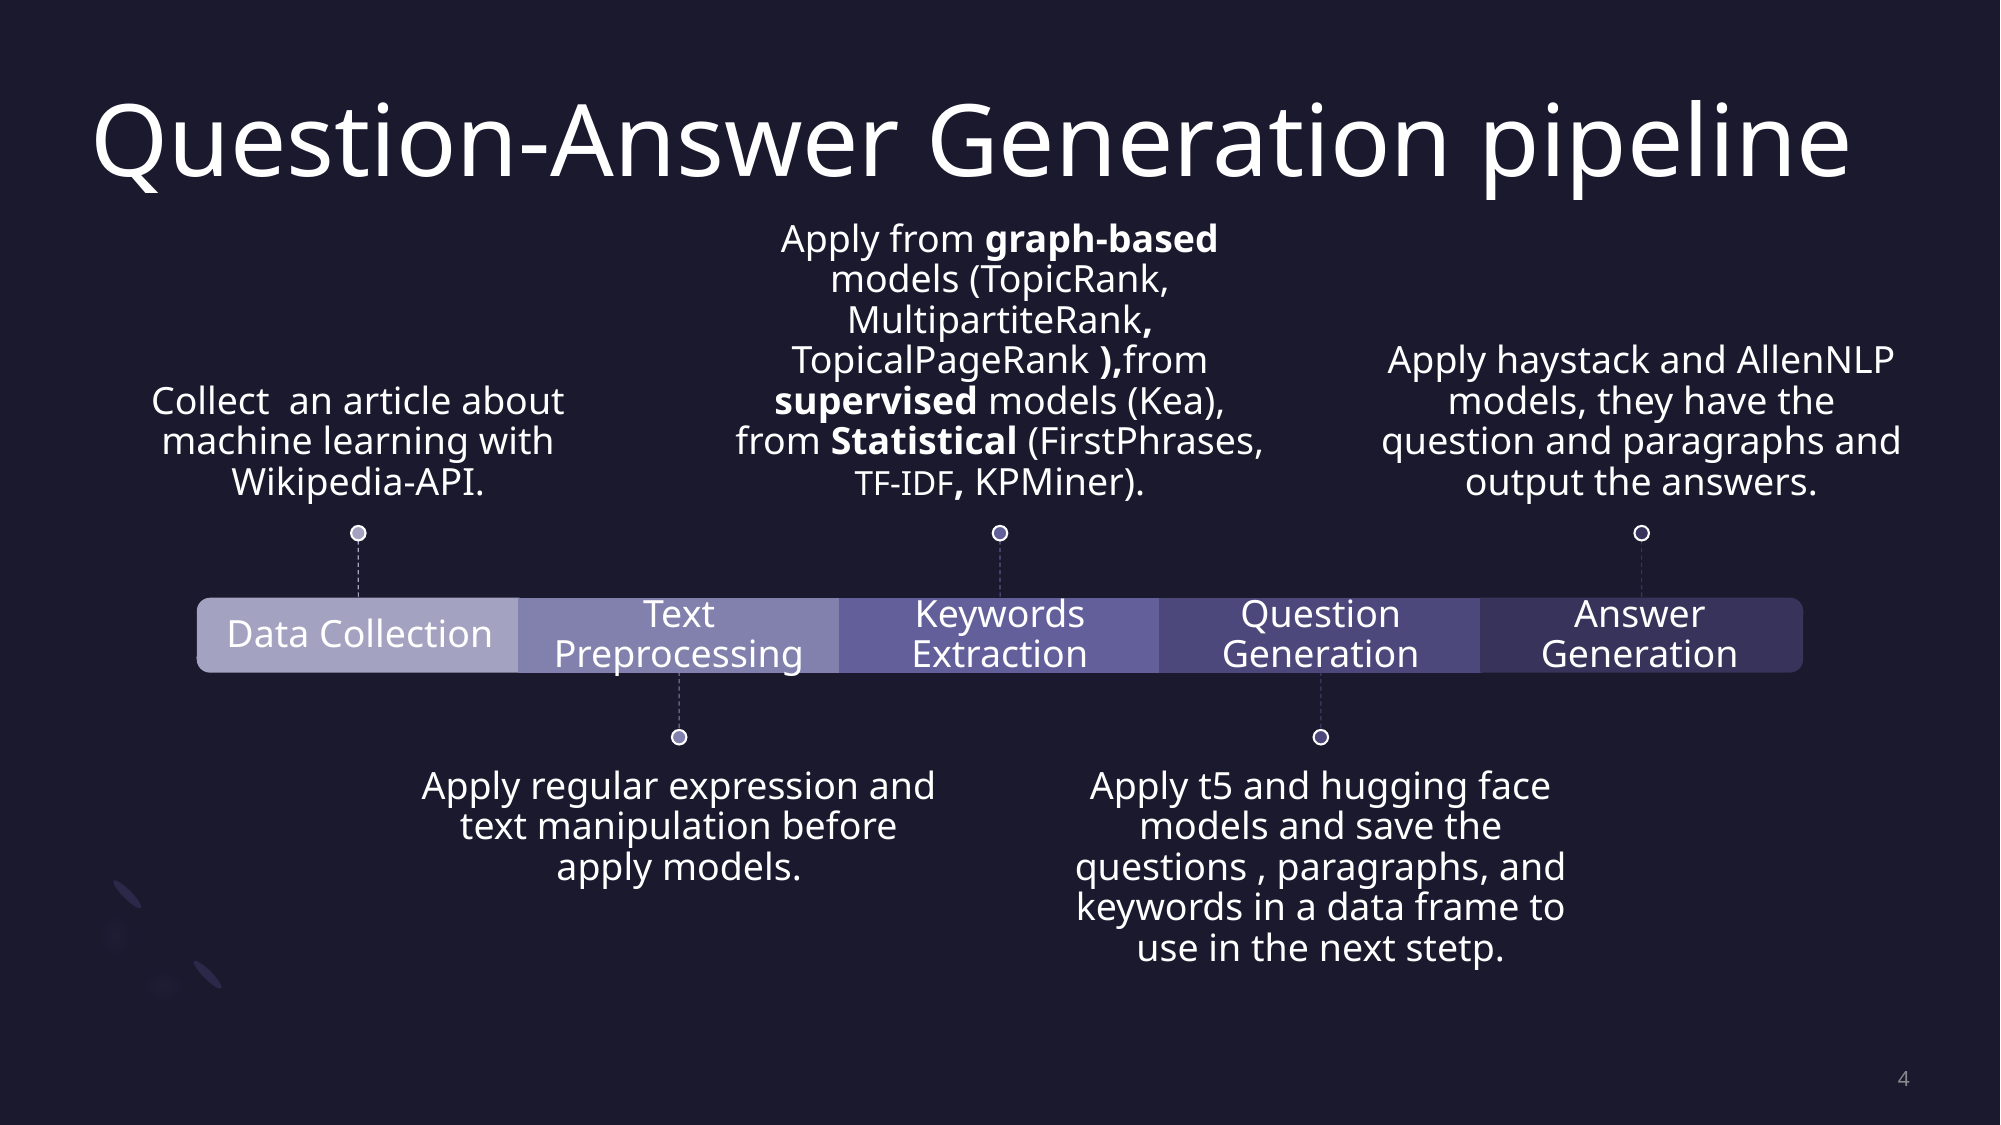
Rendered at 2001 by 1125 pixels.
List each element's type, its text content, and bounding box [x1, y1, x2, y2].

title Question-Answer Generation pipeline [90, 90, 1910, 270]
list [90, 270, 1910, 1000]
slide_number 4 [1632, 1067, 1910, 1093]
